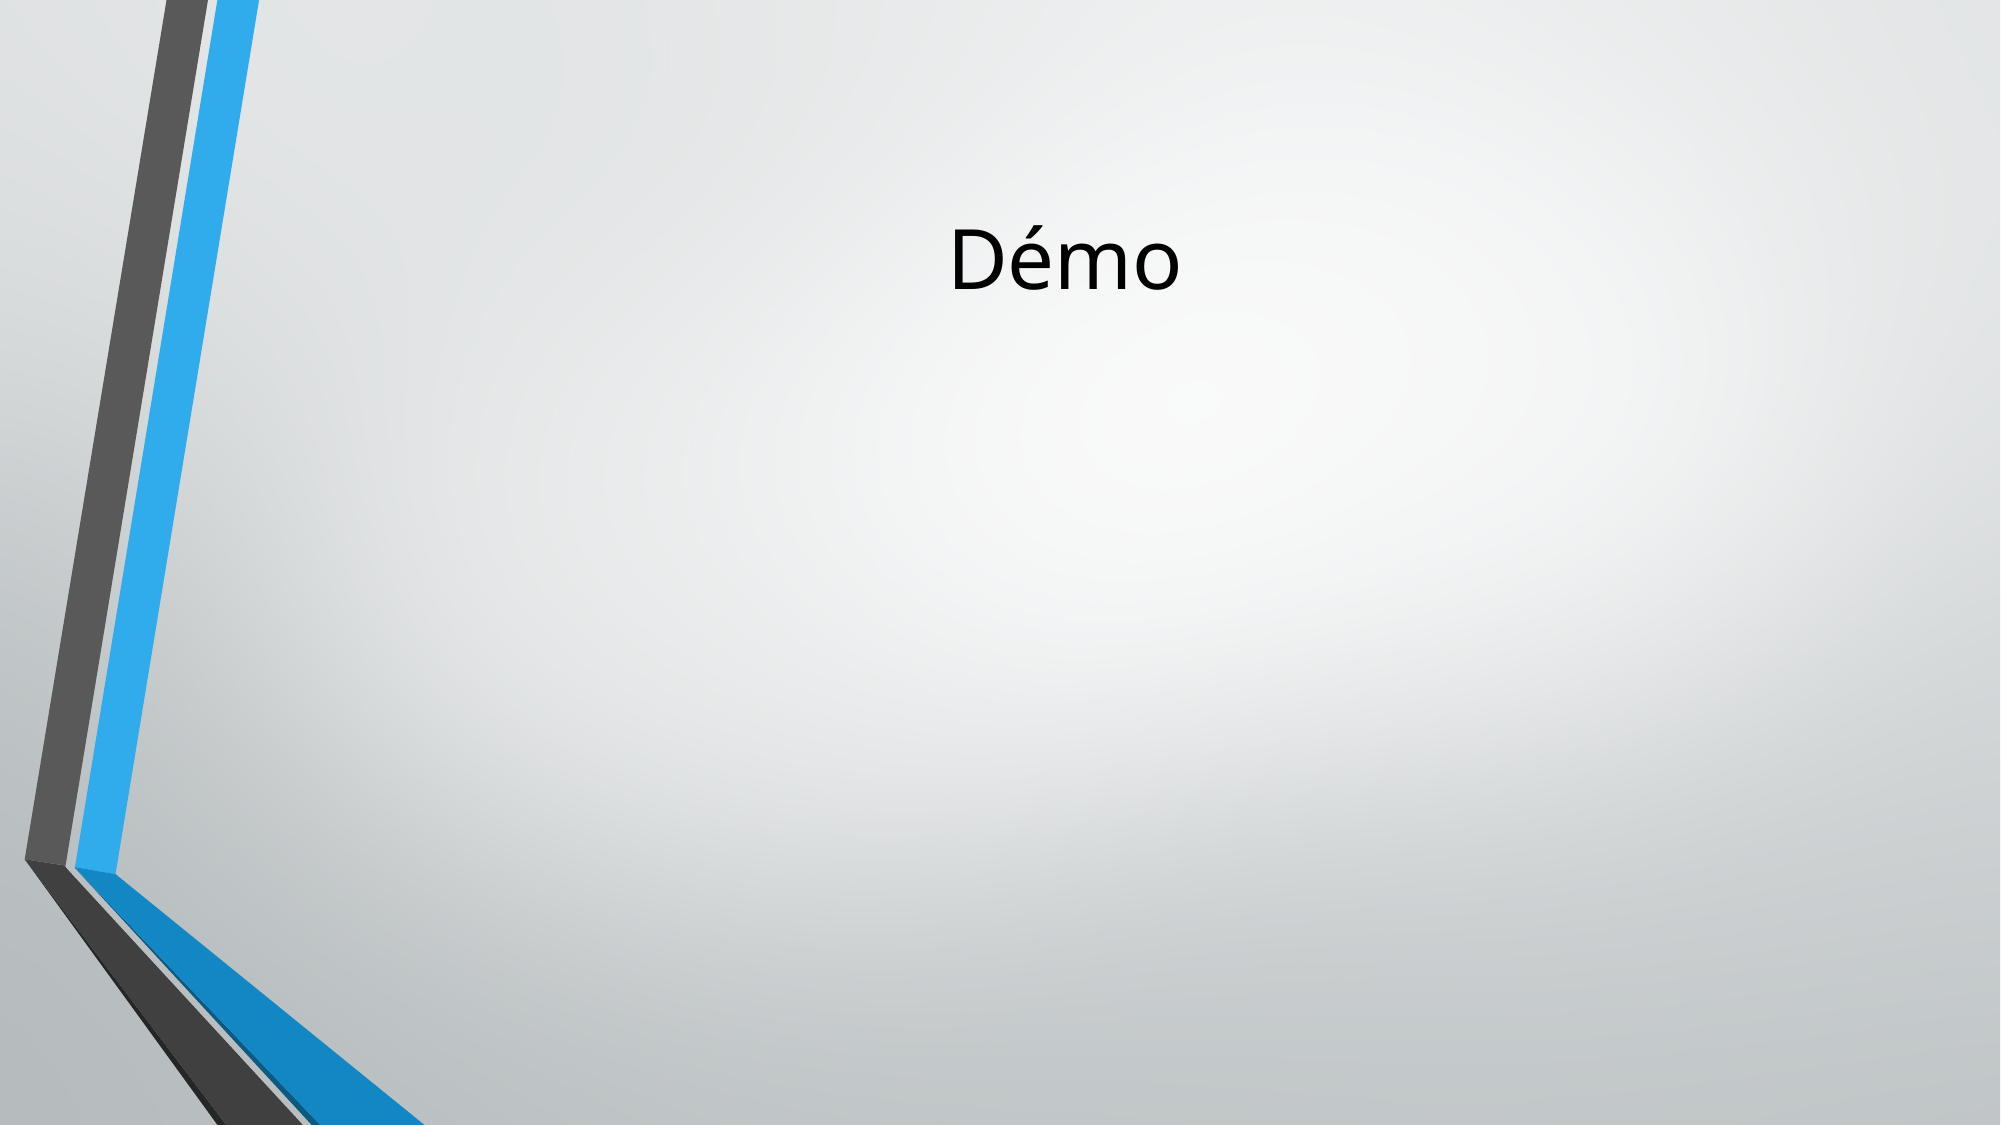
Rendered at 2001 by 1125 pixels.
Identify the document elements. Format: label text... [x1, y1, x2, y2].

title Démo [243, 112, 1887, 400]
